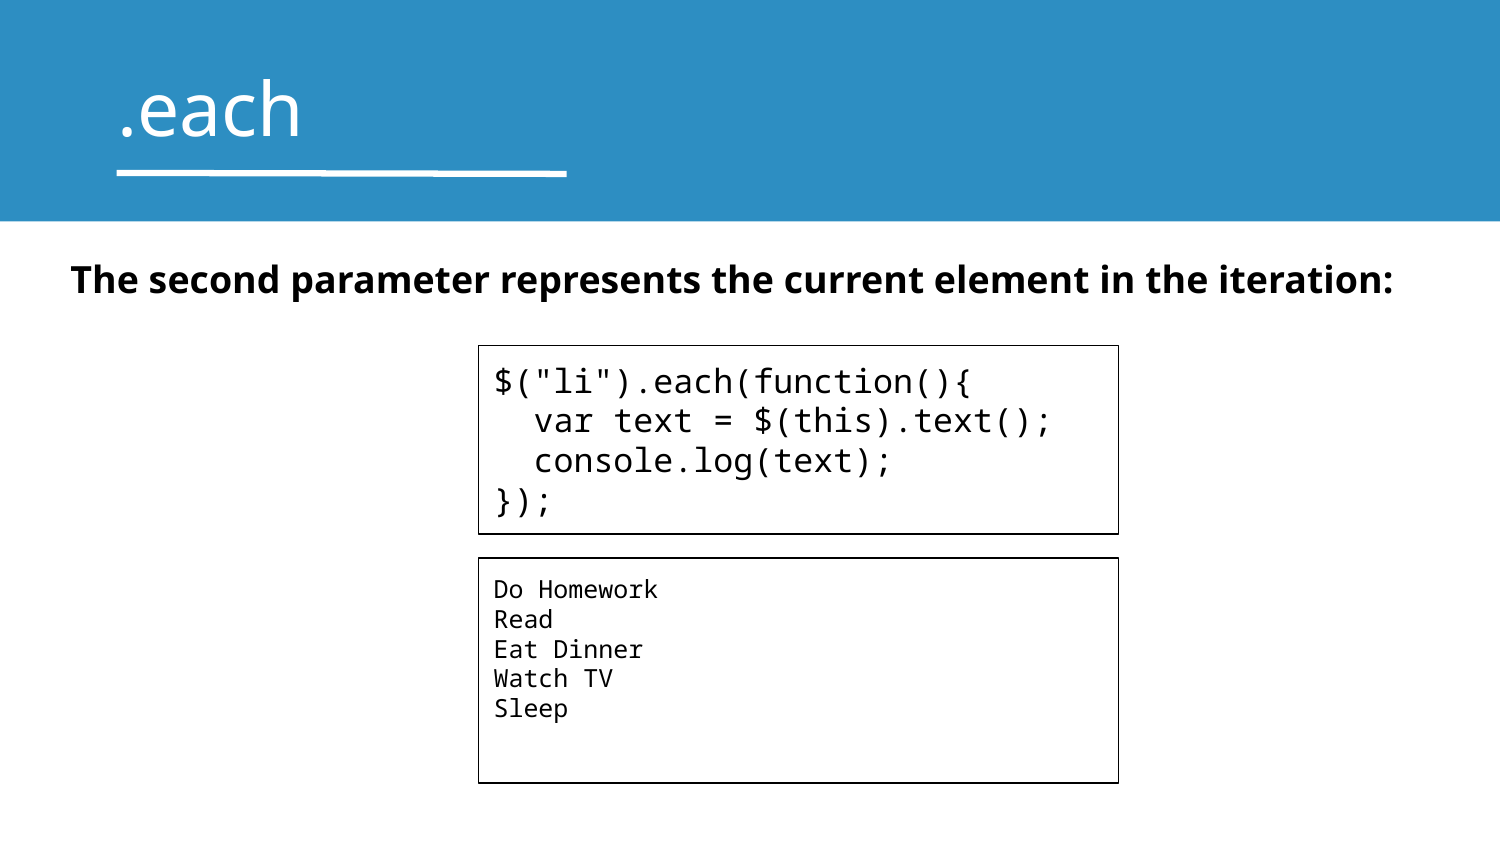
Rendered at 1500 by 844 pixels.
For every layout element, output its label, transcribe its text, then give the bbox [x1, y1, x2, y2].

text_box $("li").each(function(){ var text = $(this).text(); console.log(text); }); [478, 345, 1119, 534]
text_box The second parameter represents the current element in the iteration: [55, 241, 1445, 321]
title .each [102, 46, 1500, 141]
text_box Do Homework Read Eat Dinner Watch TV Sleep [478, 558, 1119, 784]
